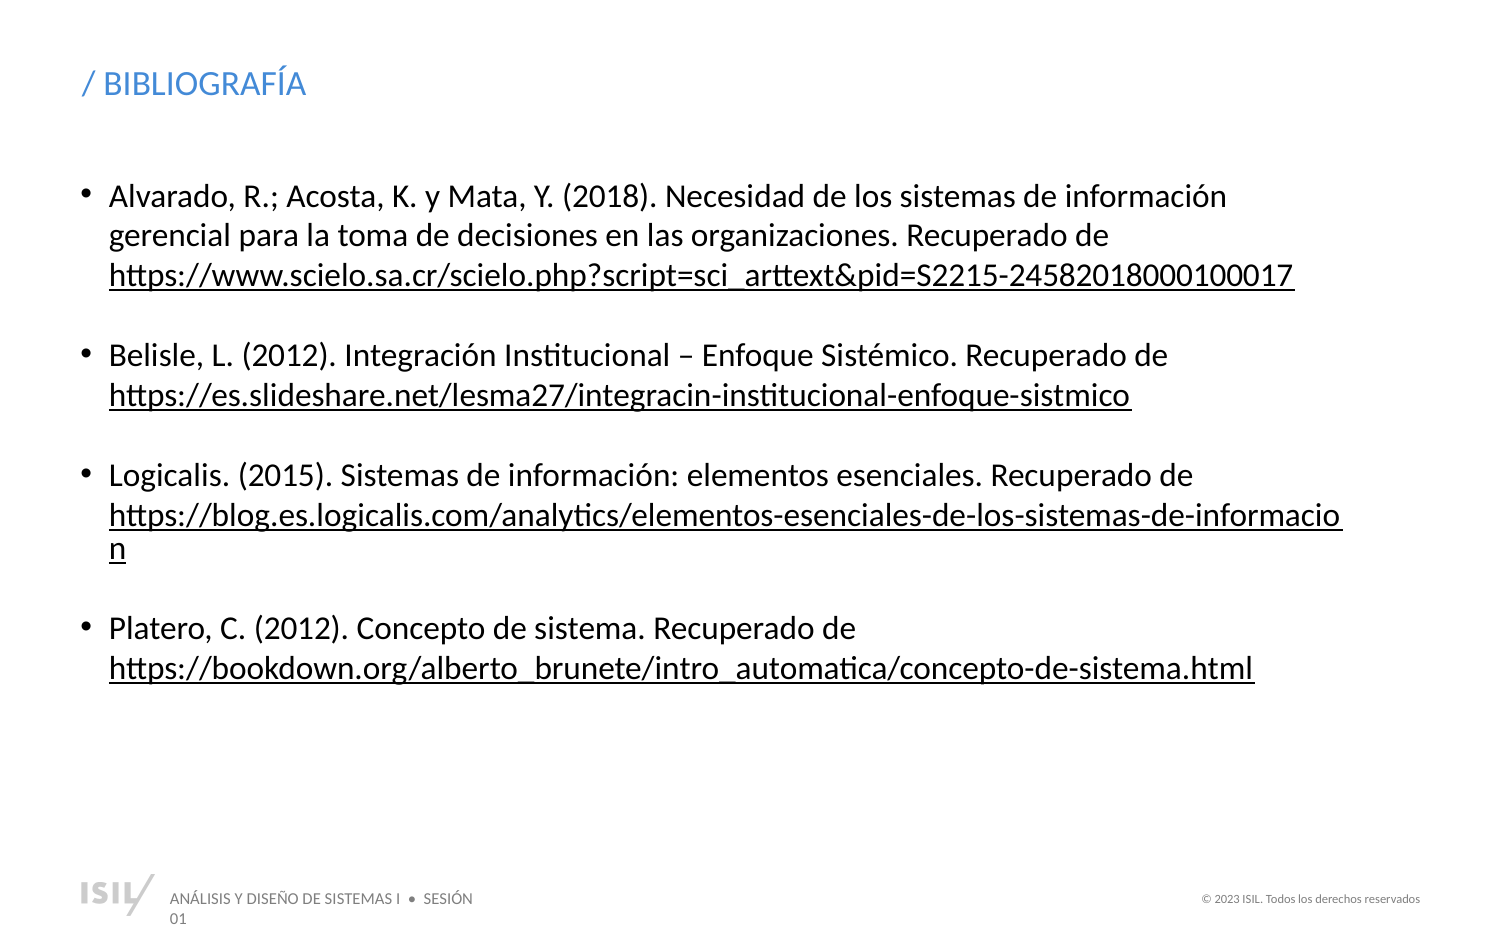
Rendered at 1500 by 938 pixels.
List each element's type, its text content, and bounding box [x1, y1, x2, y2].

text_box Alvarado, R.; Acosta, K. y Mata, Y. (2018). Necesidad de los sistemas de información gerencial para la toma de decisiones en las organizaciones. Recuperado de https://www.scielo.sa.cr/scielo.php?script=sci_arttext&pid=S2215-24582018000100017 Belisle, L. (2012). Integración Institucional – Enfoque Sistémico. Recuperado de https://es.slideshare.net/lesma27/integracin-institucional-enfoque-sistmico Logicalis. (2015). Sistemas de información: elementos esenciales. Recuperado de https://blog.es.logicalis.com/analytics/elementos-esenciales-de-los-sistemas-de-informacion Platero, C. (2012). Concepto de sistema. Recuperado de https://bookdown.org/alberto_brunete/intro_automatica/concepto-de-sistema.html [65, 118, 1359, 836]
text_box / BIBLIOGRAFÍA [66, 52, 1249, 111]
